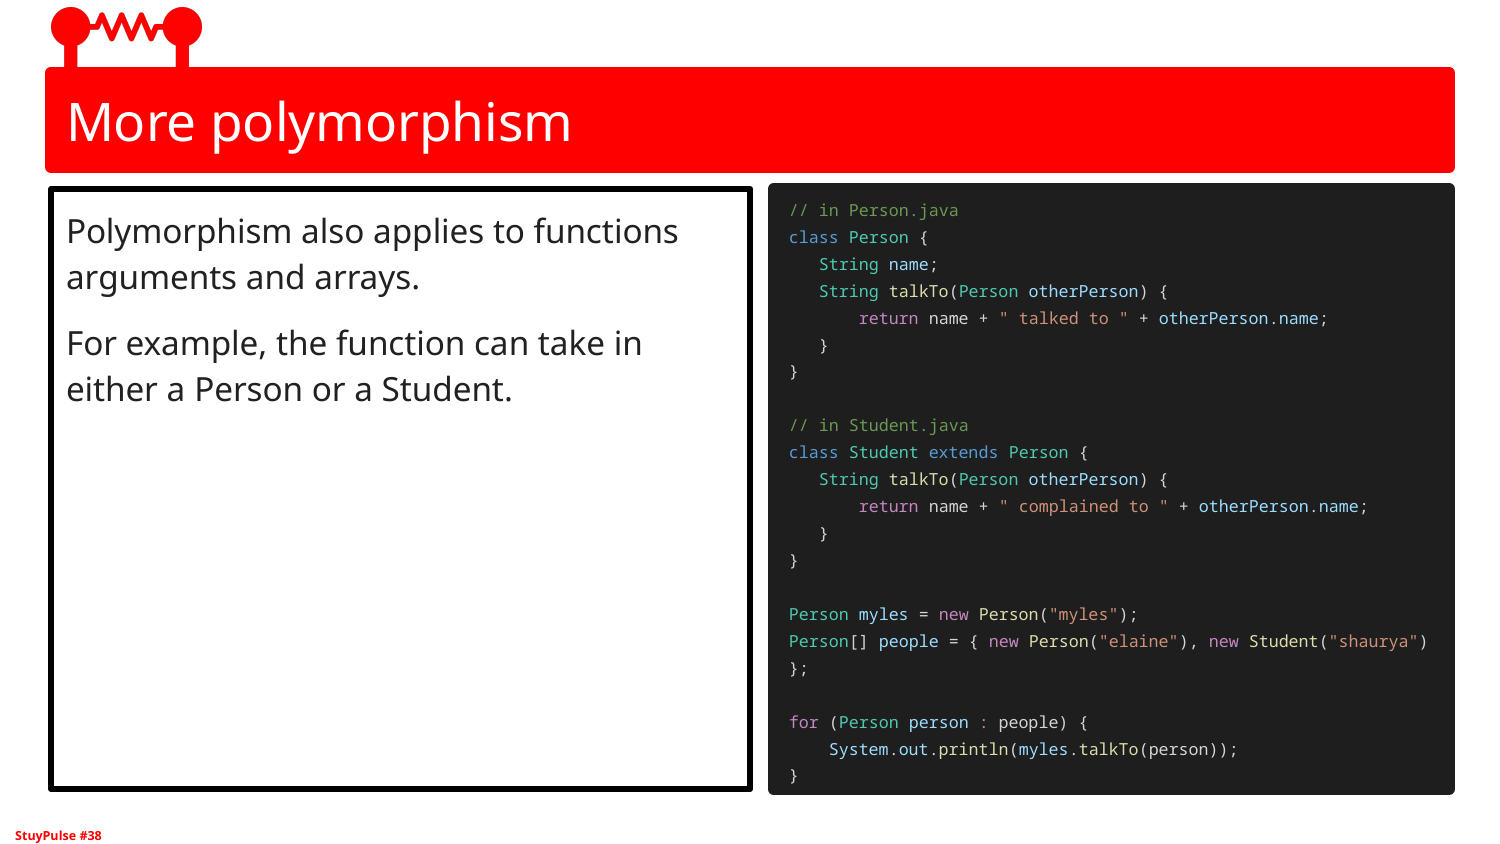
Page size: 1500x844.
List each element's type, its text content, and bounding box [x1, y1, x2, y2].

list Polymorphism also applies to functions arguments and arrays. For example, the function can take in either a Person or a Student. [48, 186, 753, 792]
list // in Person.java class Person { String name; String talkTo(Person otherPerson) { return name + " talked to " + otherPerson.name; } } // in Student.java class Student extends Person { String talkTo(Person otherPerson) { return name + " complained to " + otherPerson.name; } } Person myles = new Person("myles"); Person[] people = { new Person("elaine"), new Student("shaurya") }; for (Person person : people) { System.out.println(myles.talkTo(person)); } [768, 183, 1455, 795]
title More polymorphism [45, 67, 1455, 173]
picture [51, 7, 202, 67]
